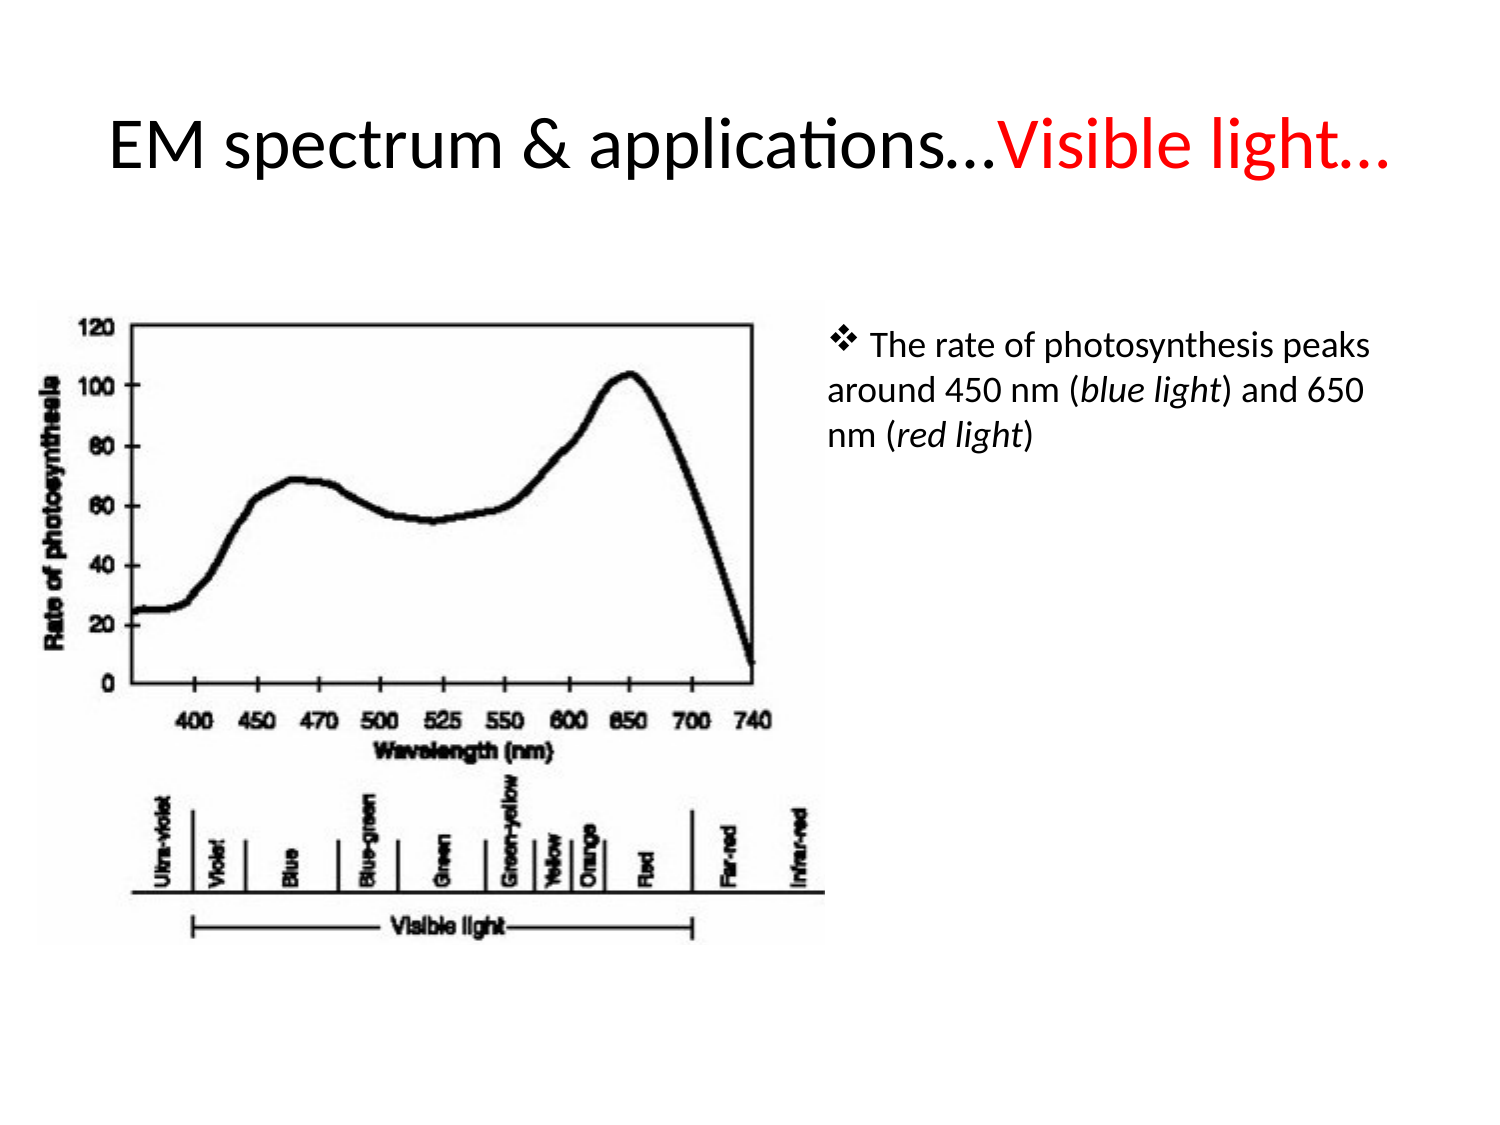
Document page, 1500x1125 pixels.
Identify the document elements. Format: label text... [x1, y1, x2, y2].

text_box The rate of photosynthesis peaks around 450 nm (blue light) and 650 nm (red light) [829, 312, 1425, 463]
title EM spectrum & applications…Visible light… [75, 45, 1425, 233]
picture [37, 299, 826, 946]
